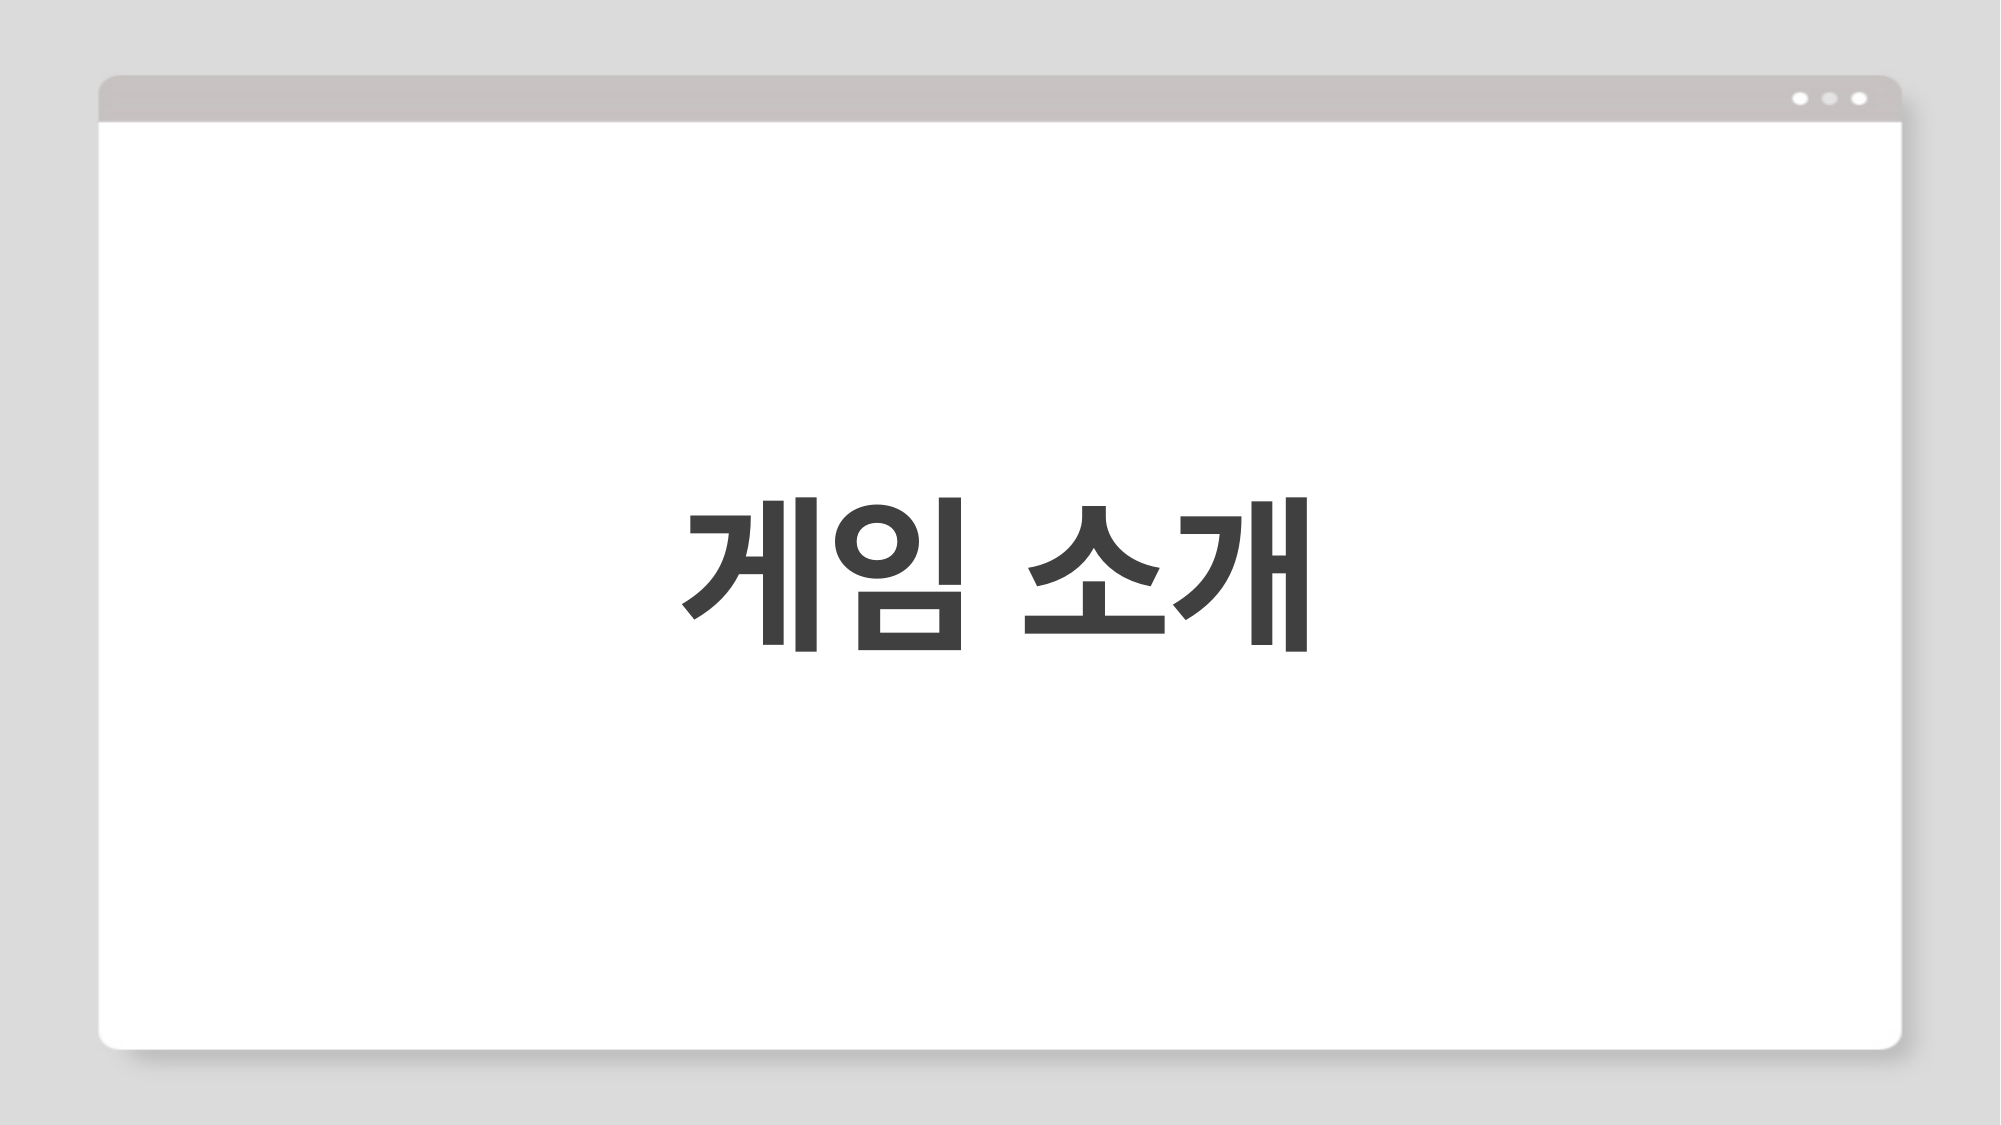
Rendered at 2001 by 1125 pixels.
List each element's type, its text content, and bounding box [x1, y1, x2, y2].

picture [0, 0, 2001, 1125]
text_box 게임 소개 [597, 461, 1402, 680]
